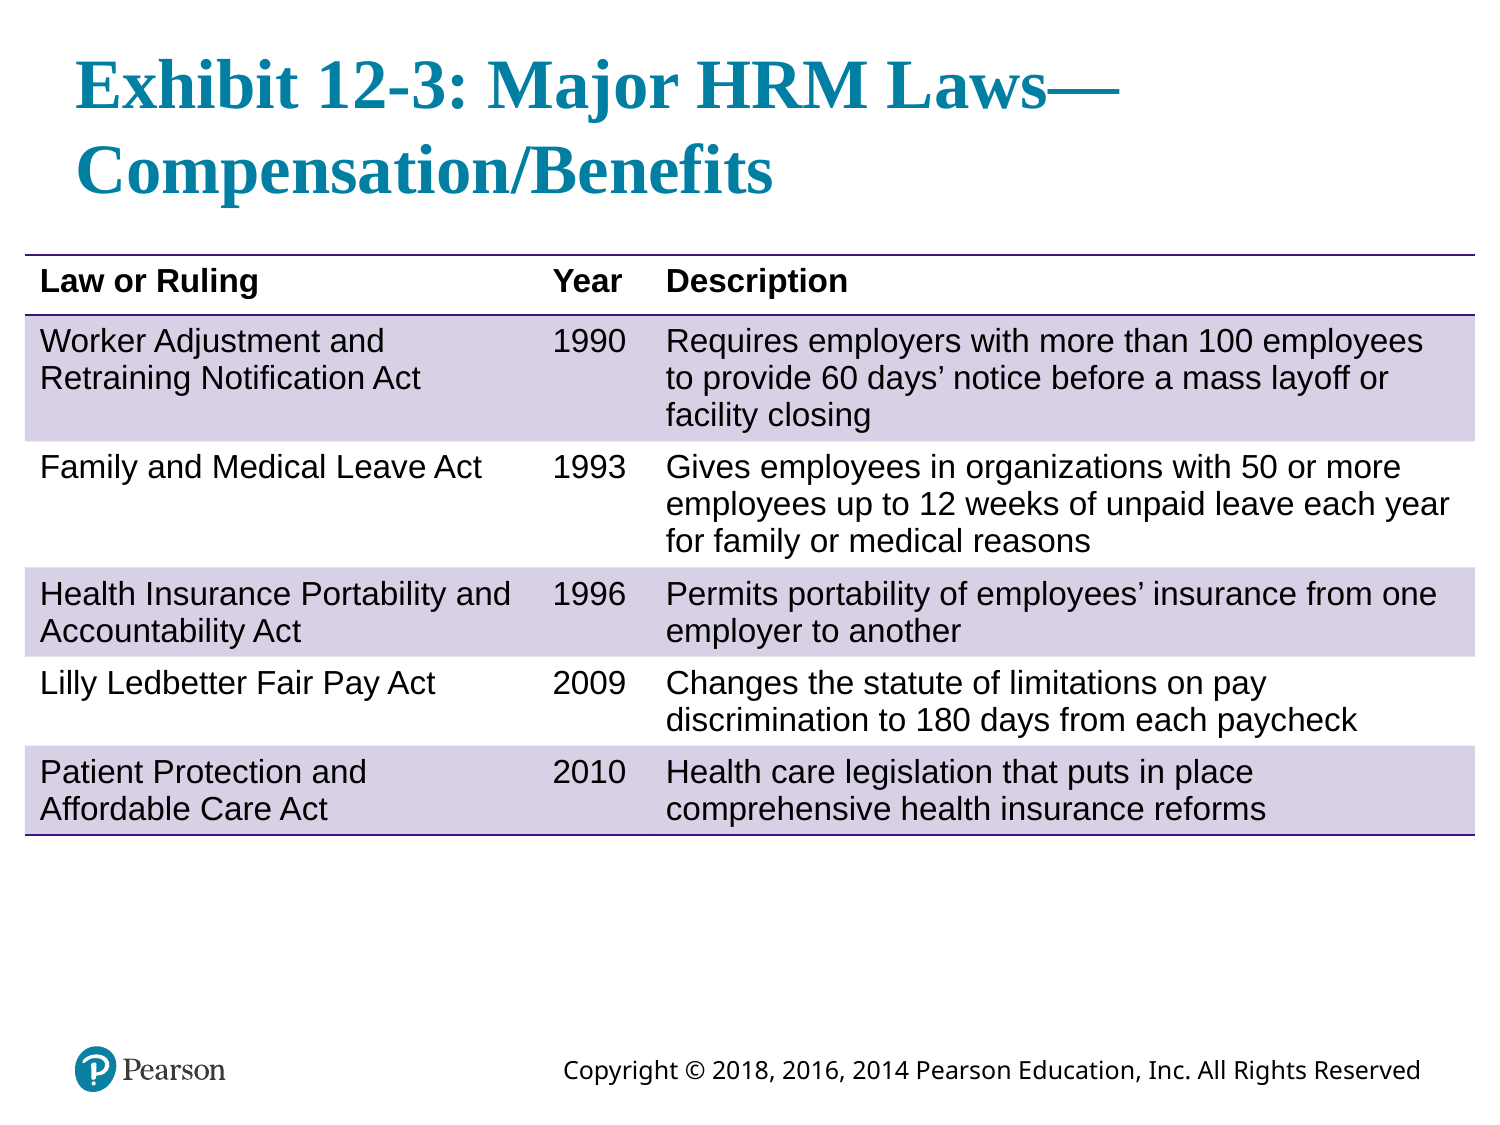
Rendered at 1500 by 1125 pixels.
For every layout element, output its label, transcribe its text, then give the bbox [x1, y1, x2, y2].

table_cell Requires employers with more than 100 employees to provide 60 days’ notice before a mass layoff or facility closing [651, 316, 1475, 441]
table_cell Permits portability of employees’ insurance from one employer to another [651, 567, 1475, 657]
table_cell Gives employees in organizations with 50 or more employees up to 12 weeks of unpaid leave each year for family or medical reasons [651, 441, 1475, 567]
table_header Description [651, 256, 1475, 314]
table_cell Family and Medical Leave Act [25, 441, 537, 567]
table_cell 2009 [537, 657, 651, 746]
table_cell Health Insurance Portability and Accountability Act [25, 567, 537, 657]
table_header Year [537, 256, 651, 314]
table_cell Lilly Ledbetter Fair Pay Act [25, 657, 537, 746]
table_cell 1993 [537, 441, 651, 567]
table_header Law or Ruling [25, 256, 537, 314]
table_cell Worker Adjustment and Retraining Notification Act [25, 316, 537, 441]
table_cell 2010 [537, 746, 651, 834]
table_cell Health care legislation that puts in place comprehensive health insurance reforms [651, 746, 1475, 834]
title Exhibit 12-3: Major HRM Laws—Compensation/Benefits [75, 37, 1425, 213]
table_cell Patient Protection and Affordable Care Act [25, 746, 537, 834]
table_cell 1996 [537, 567, 651, 657]
table_cell 1990 [537, 316, 651, 441]
table_cell Changes the statute of limitations on pay discrimination to 180 days from each paycheck [651, 657, 1475, 746]
